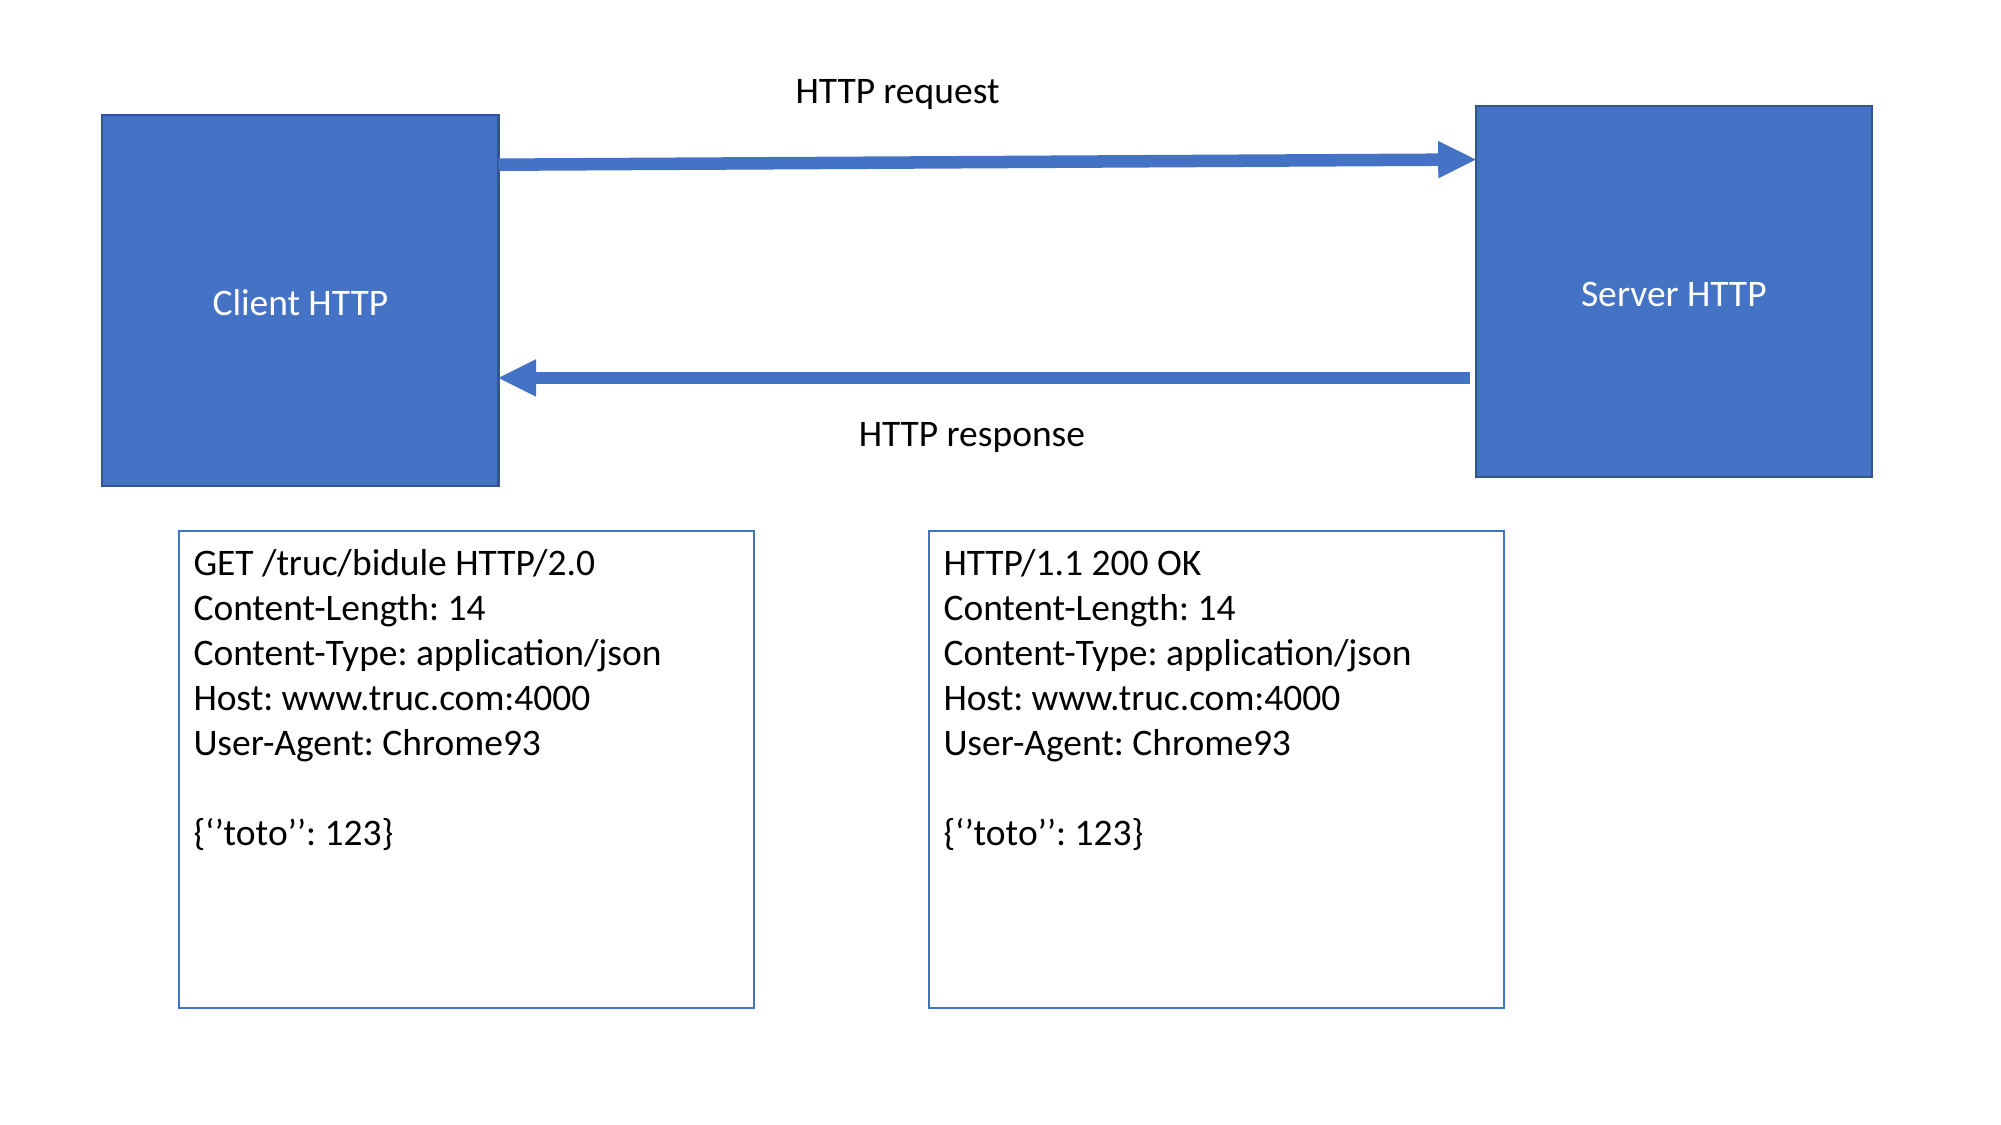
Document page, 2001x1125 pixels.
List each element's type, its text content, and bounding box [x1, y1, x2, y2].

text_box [498, 159, 1476, 165]
text_box HTTP request [780, 58, 1015, 119]
text_box GET /truc/bidule HTTP/2.0 Content-Length: 14 Content-Type: application/json Host: www.truc.com:4000 User-Agent: Chrome93 {‘’toto’’: 123} [178, 530, 755, 1009]
text_box HTTP response [844, 401, 1101, 462]
text_box HTTP/1.1 200 OK Content-Length: 14 Content-Type: application/json Host: www.truc.com:4000 User-Agent: Chrome93 {‘’toto’’: 123} [928, 530, 1505, 1009]
text_box Server HTTP [1475, 105, 1873, 478]
text_box Client HTTP [101, 114, 500, 487]
